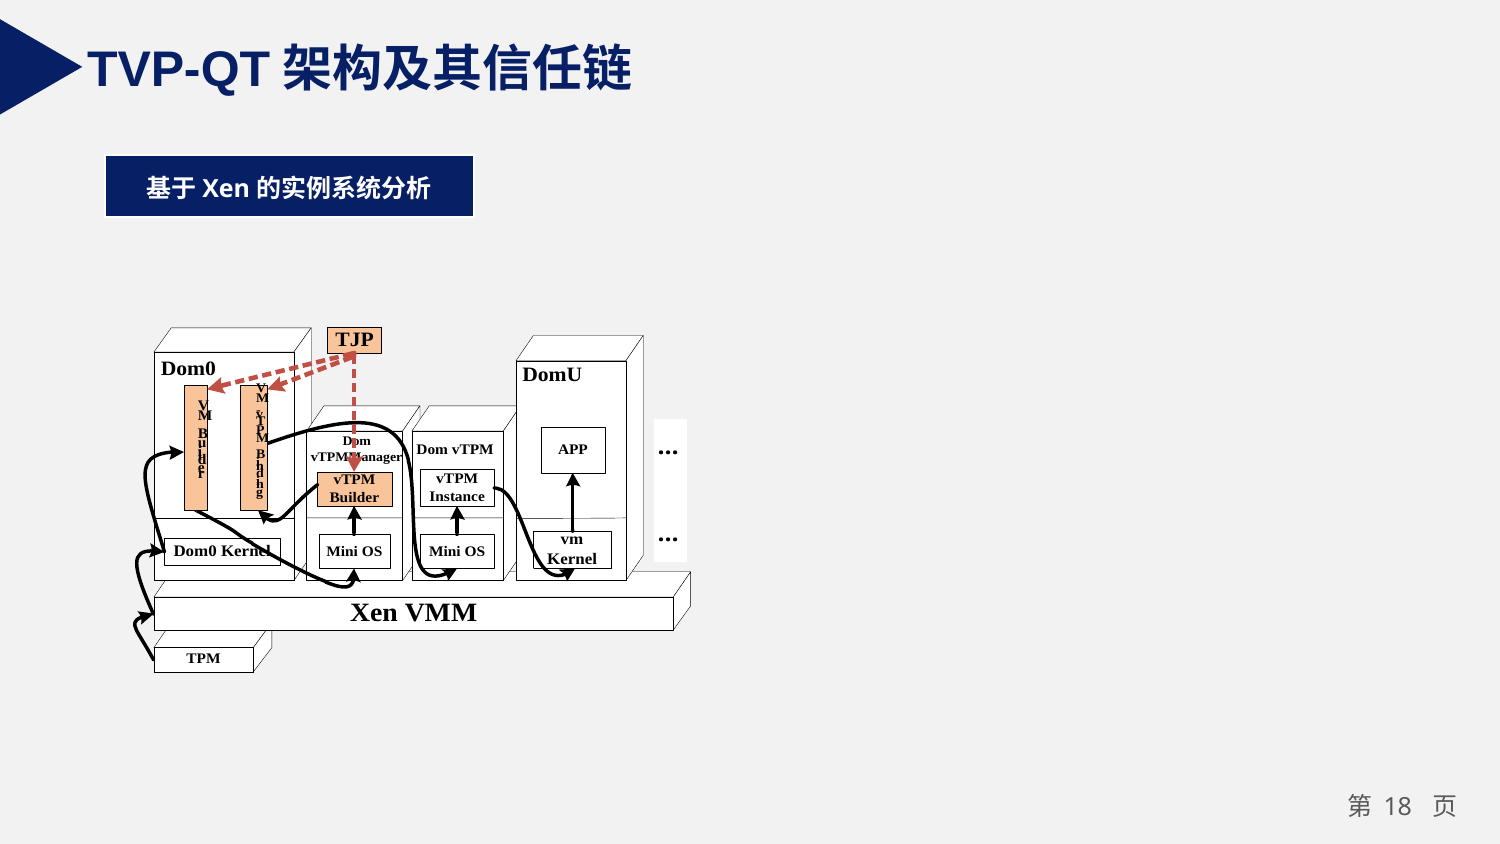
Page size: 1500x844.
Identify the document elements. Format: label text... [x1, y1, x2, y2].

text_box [105, 155, 475, 217]
text_box TVP-QT架构及其信任链 [72, 29, 648, 105]
text_box [0, 19, 83, 115]
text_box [105, 324, 694, 677]
